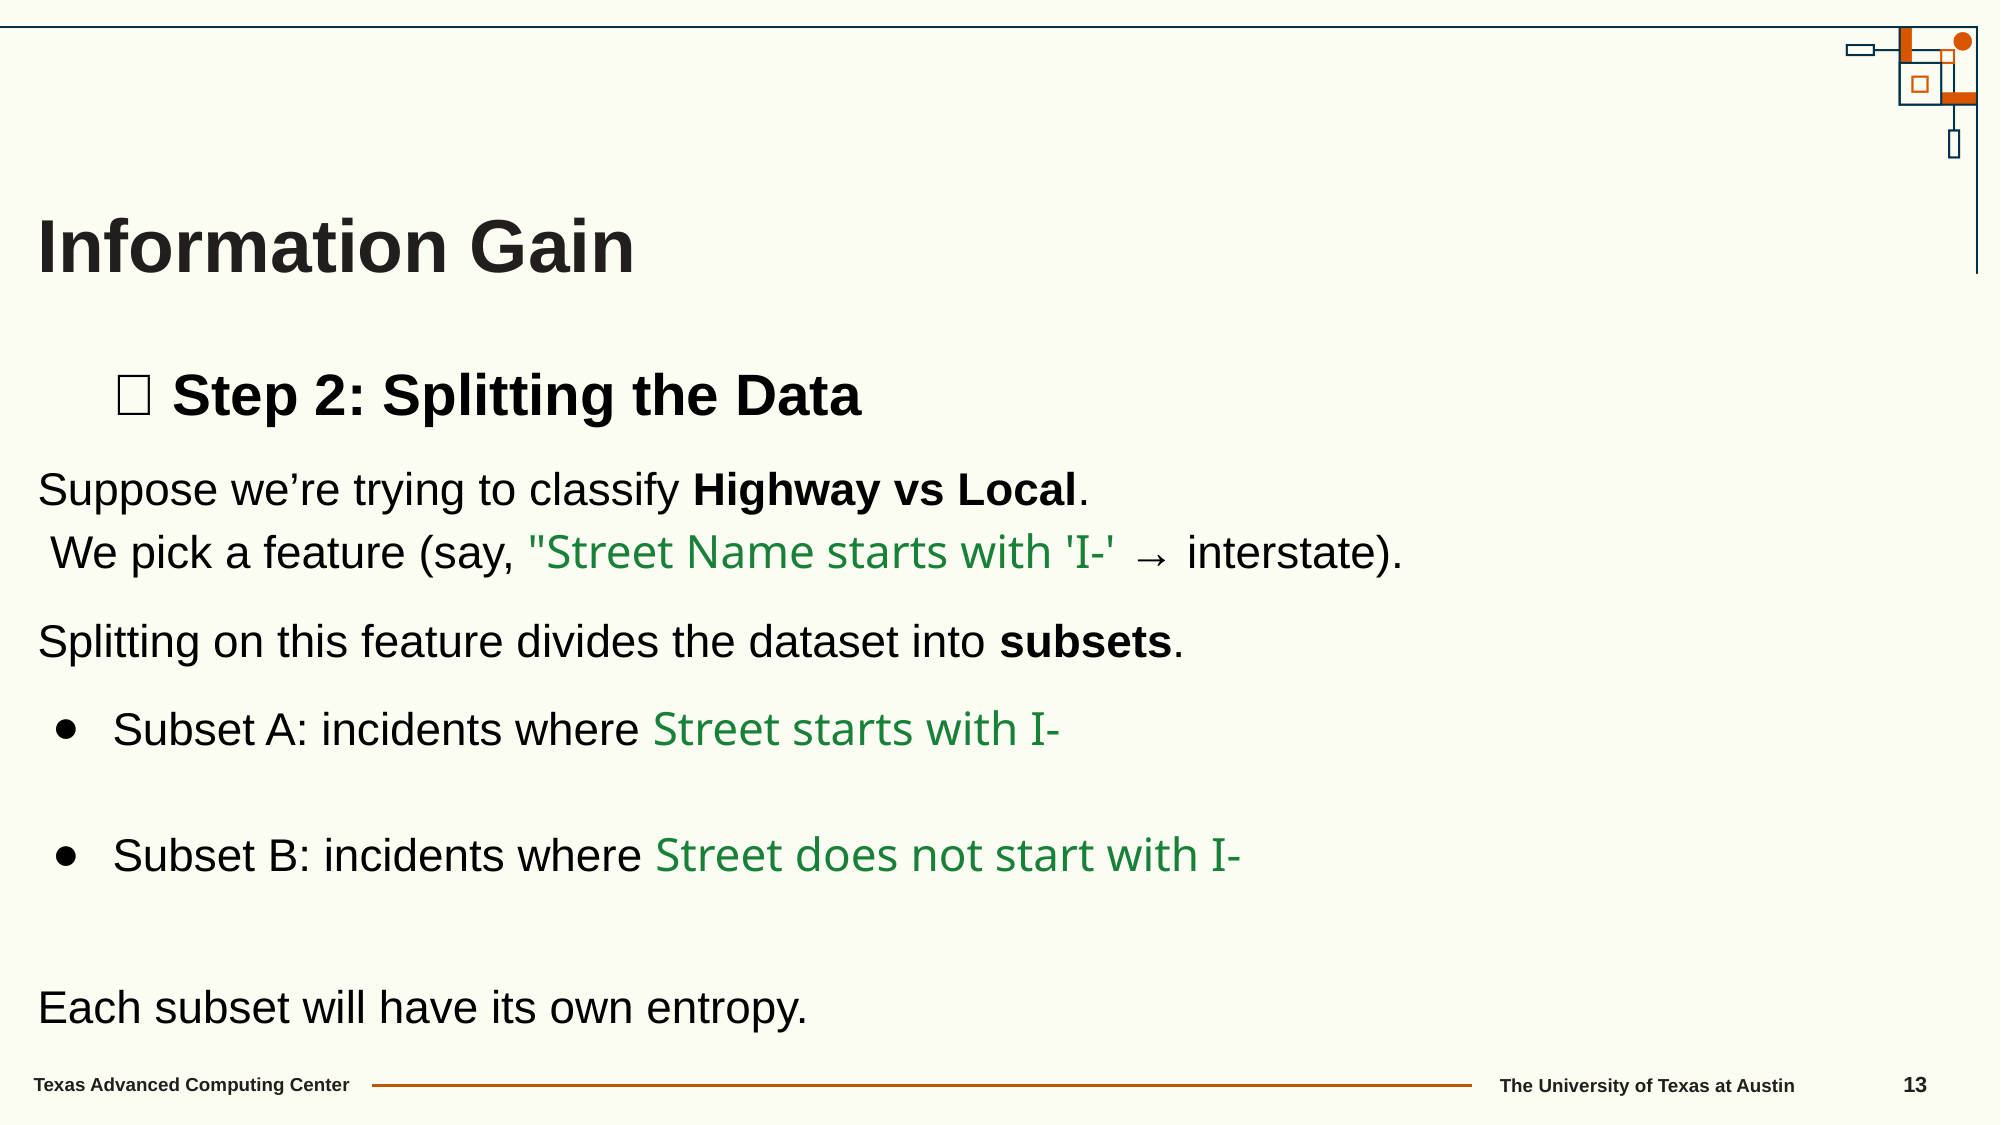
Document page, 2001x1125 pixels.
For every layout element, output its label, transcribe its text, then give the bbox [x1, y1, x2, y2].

picture [1951, 132, 1958, 156]
picture [1848, 47, 1872, 53]
picture [1901, 64, 1940, 103]
list Information Gain [37, 94, 1737, 295]
list 🔹 Step 2: Splitting the Data Suppose we’re trying to classify Highway vs Local. We pick a feature (say, "Street Name starts with 'I-' → interstate). Splitting on this feature divides the dataset into subsets. Subset A: incidents where Street starts with I- Subset B: incidents where Street does not start with I- Each subset will have its own entropy. [37, 338, 1737, 1027]
picture [0, 12, 1988, 287]
picture [1901, 29, 1975, 103]
